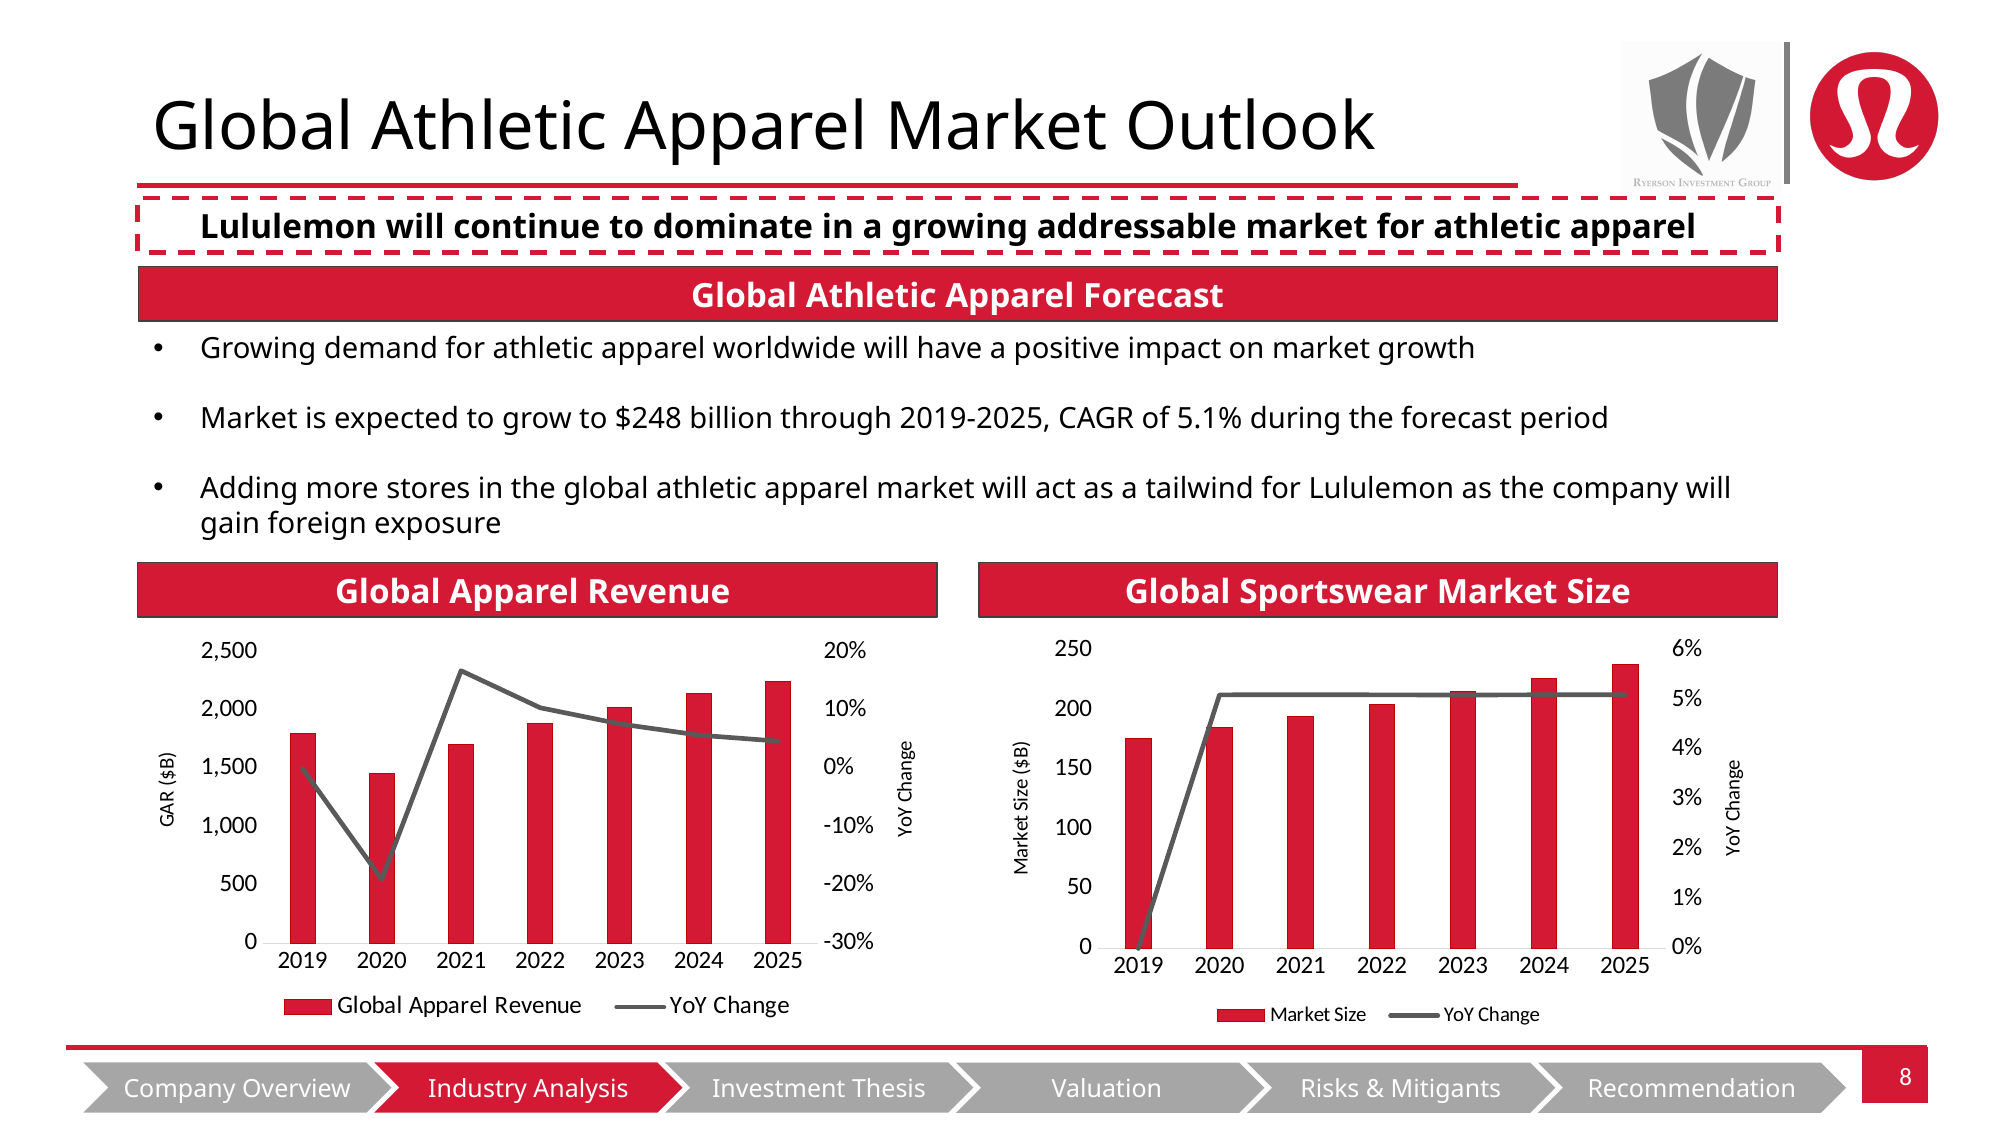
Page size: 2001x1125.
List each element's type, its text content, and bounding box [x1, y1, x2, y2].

text_box Global Apparel Revenue [137, 562, 938, 618]
text_box Global Athletic Apparel Forecast [138, 266, 1778, 321]
text_box Global Sportswear Market Size [978, 562, 1778, 618]
text_box Risks & Mitigants [1244, 1061, 1557, 1114]
text_box Valuation [953, 1061, 1266, 1114]
text_box Recommendation [1535, 1061, 1848, 1114]
picture [1808, 50, 1942, 184]
text_box Company Overview [80, 1061, 393, 1114]
text_box Investment Thesis [662, 1061, 975, 1114]
text_box Growing demand for athletic apparel worldwide will have a positive impact on market growth Market is expected to grow to $248 billion through 2019-2025, CAGR of 5.1% during the forecast period Adding more stores in the global athletic apparel market will act as a tailwind for Lululemon as the company will gain foreign exposure [138, 321, 1778, 547]
chart [137, 624, 938, 1035]
text_box Lululemon will continue to dominate in a growing addressable market for athletic apparel [137, 197, 1779, 253]
title Global Athletic Apparel Market Outlook [137, 66, 1553, 191]
chart [978, 624, 1778, 1035]
text_box Industry Analysis [371, 1061, 684, 1114]
